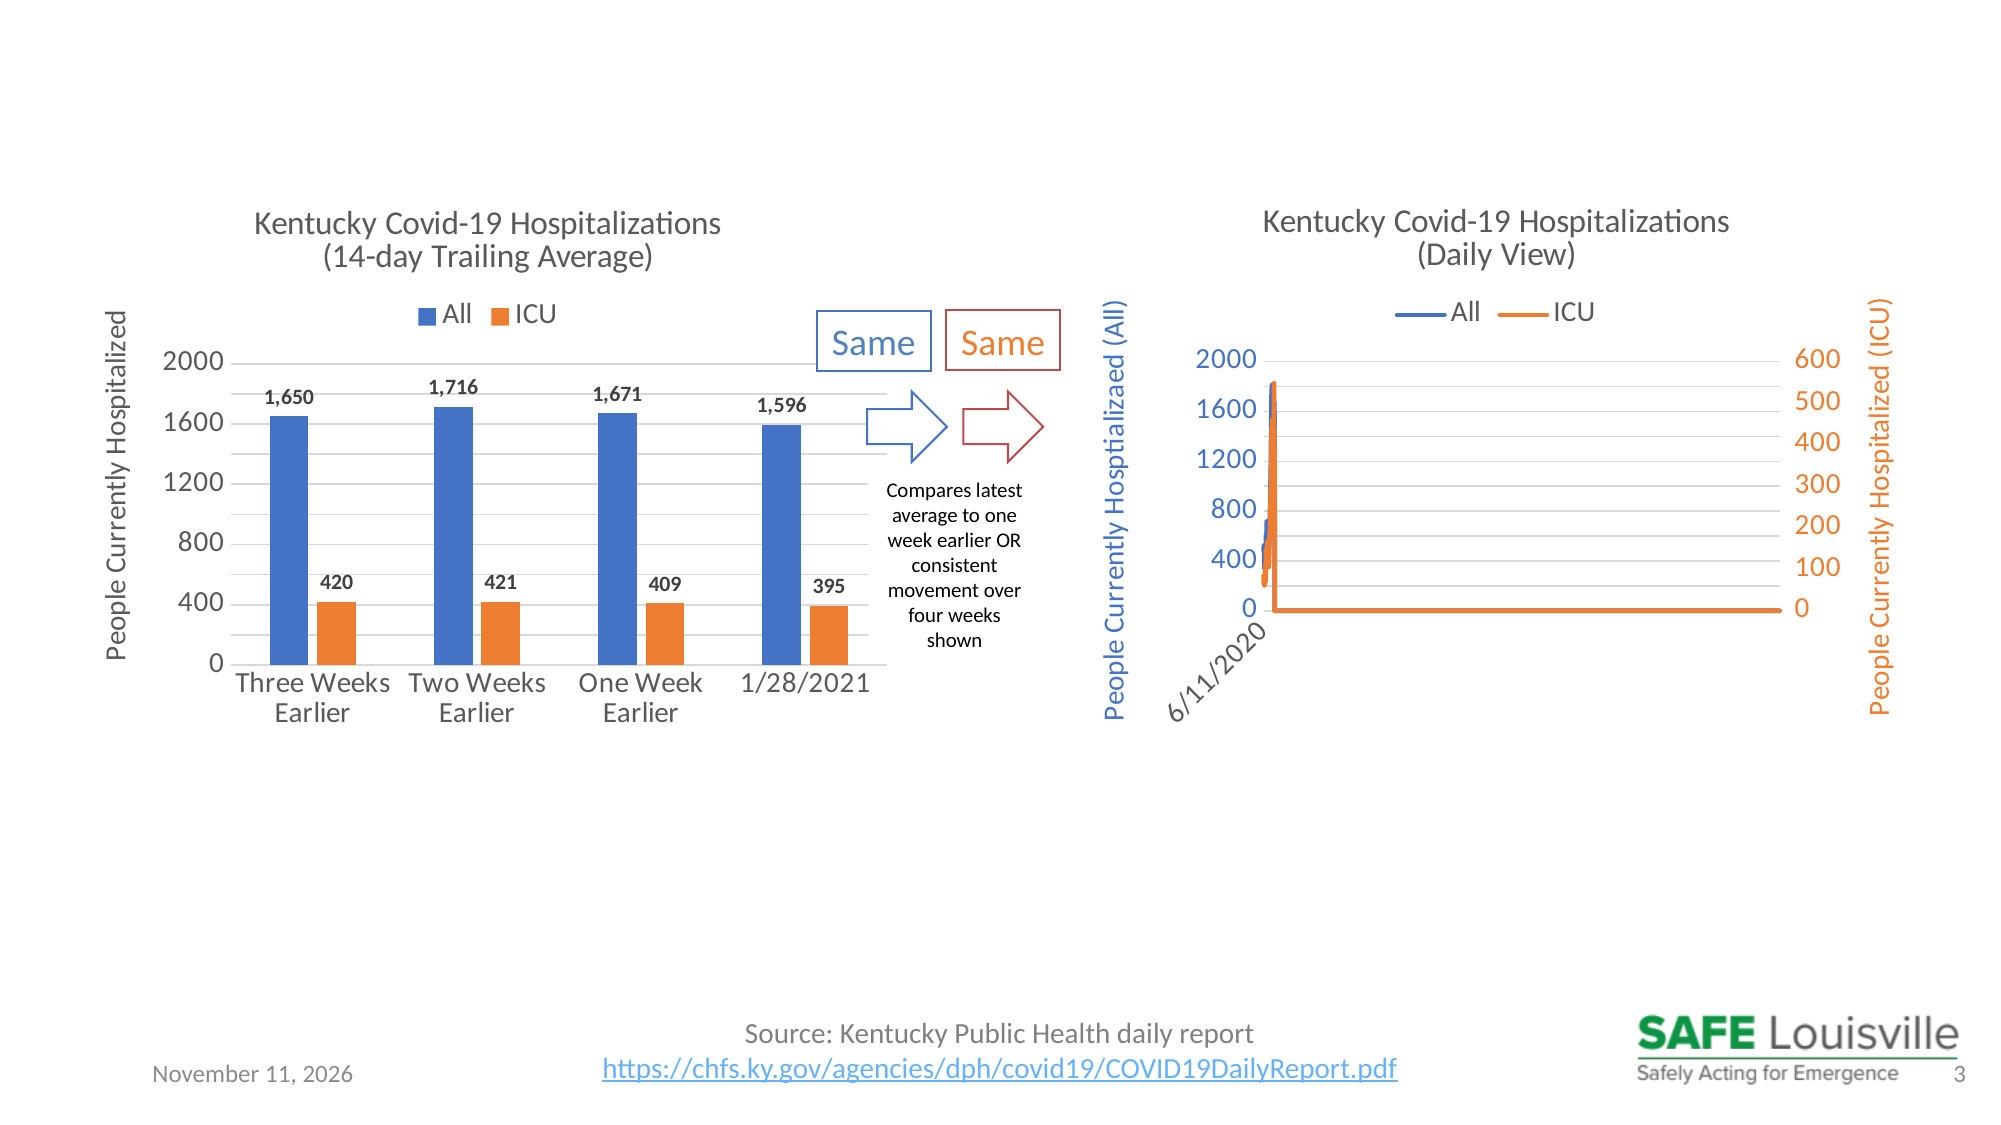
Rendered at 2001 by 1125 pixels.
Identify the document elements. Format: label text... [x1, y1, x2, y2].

text_box Same [905, 310, 932, 372]
text_box [905, 389, 949, 465]
text_box [962, 389, 1045, 465]
chart [71, 180, 905, 742]
text_box Same [945, 309, 1061, 371]
chart [1069, 178, 1923, 742]
slide_number 3 [1531, 1042, 1981, 1103]
text_box Source: Kentucky Public Health daily report https://chfs.ky.gov/agencies/dph/covid19/COVID19DailyReport.pdf [587, 1006, 1413, 1092]
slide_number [137, 1042, 588, 1103]
text_box Compares latest average to one week earlier OR consistent movement over four weeks shown [905, 469, 1041, 659]
picture [1637, 1006, 1960, 1087]
